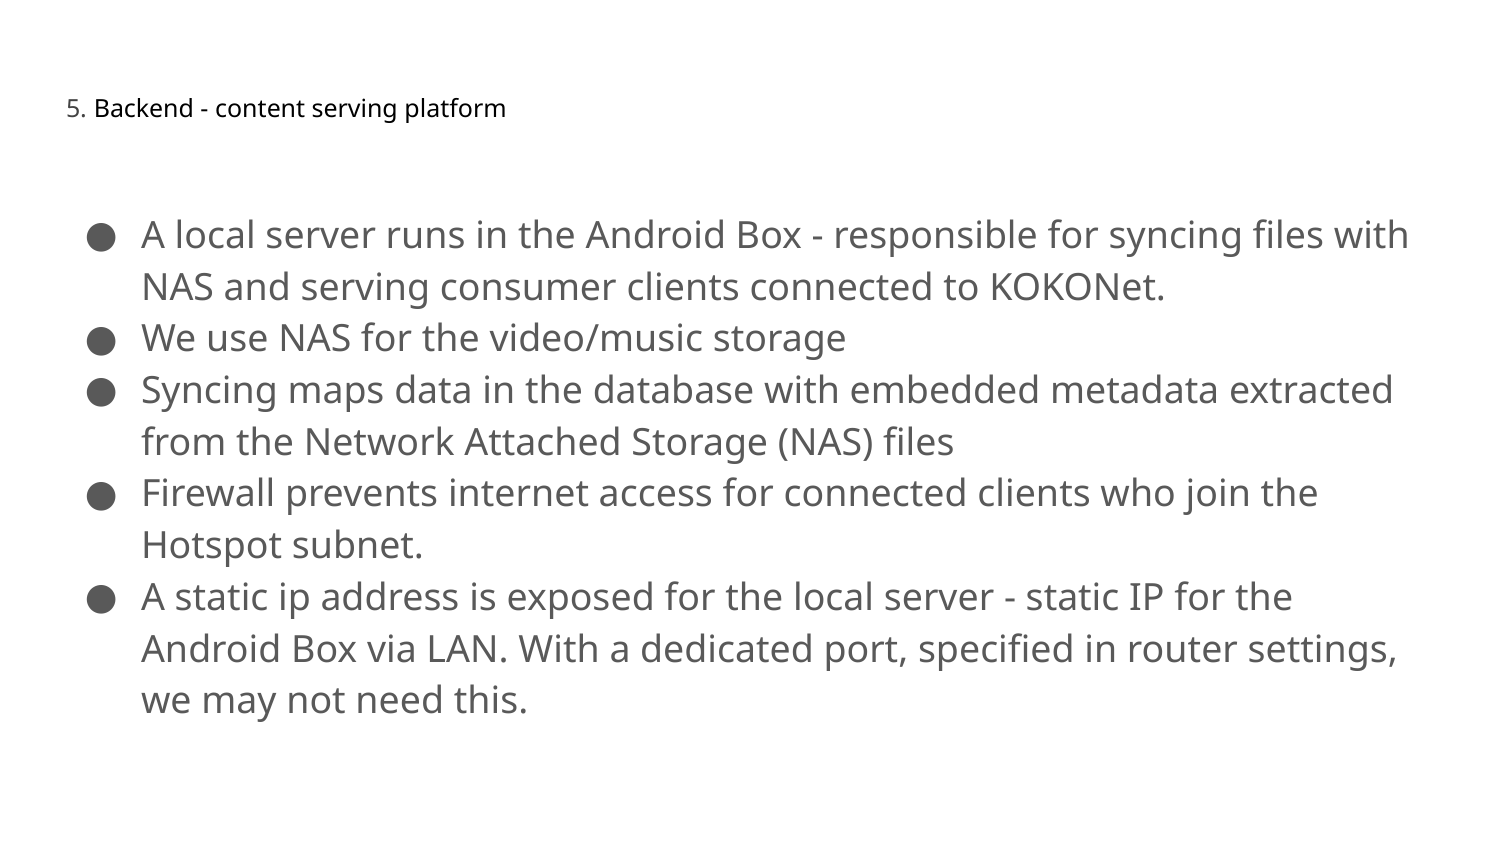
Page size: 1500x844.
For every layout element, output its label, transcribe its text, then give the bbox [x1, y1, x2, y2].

list A local server runs in the Android Box - responsible for syncing files with NAS and serving consumer clients connected to KOKONet. We use NAS for the video/music storage Syncing maps data in the database with embedded metadata extracted from the Network Attached Storage (NAS) files Firewall prevents internet access for connected clients who join the Hotspot subnet. A static ip address is exposed for the local server - static IP for the Android Box via LAN. With a dedicated port, specified in router settings, we may not need this. [51, 189, 1449, 750]
title 5. Backend - content serving platform [51, 72, 1449, 167]
